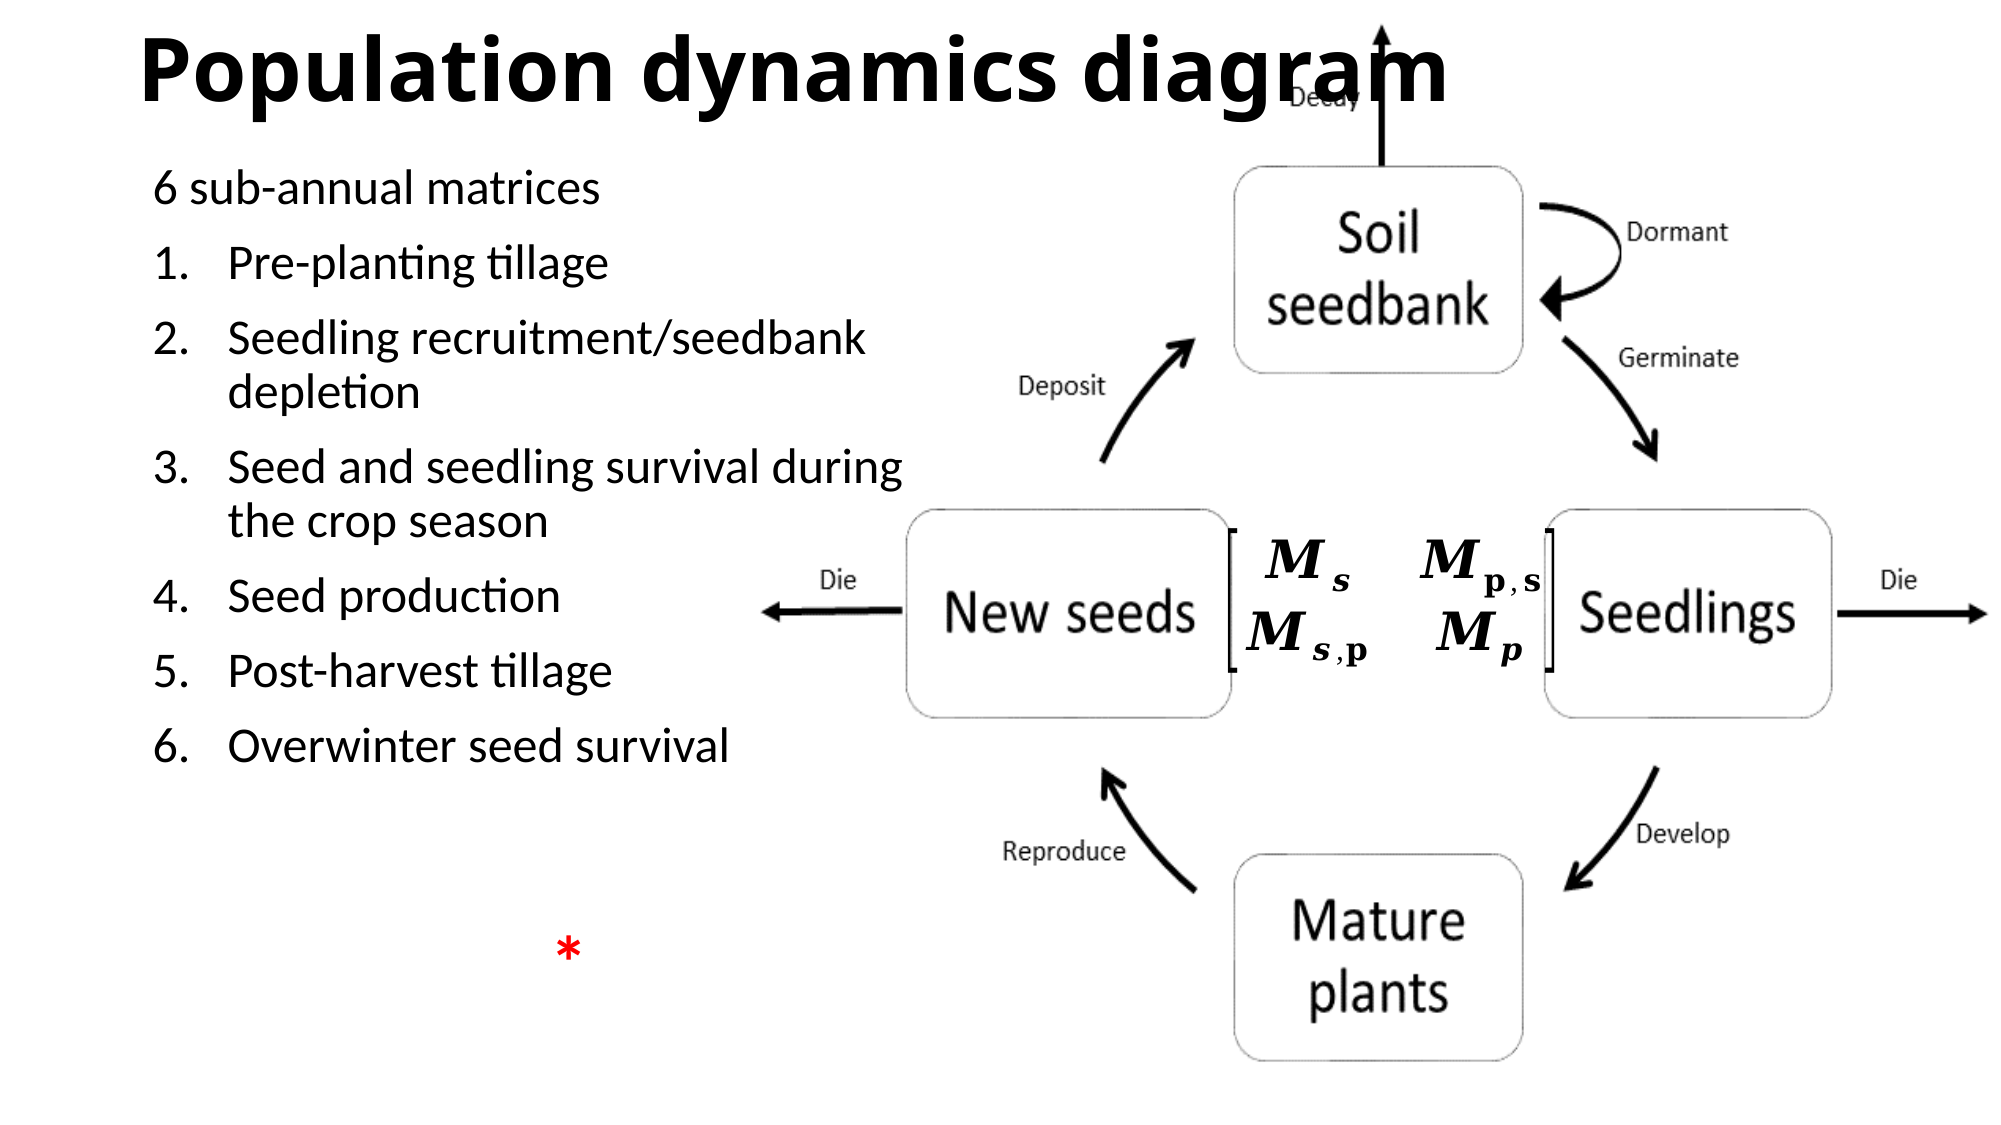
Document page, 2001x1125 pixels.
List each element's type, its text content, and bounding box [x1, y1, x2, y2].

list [594, 0, 2000, 1125]
list 6 sub-annual matrices Pre-planting tillage Seedling recruitment/seedbank depletion Seed and seedling survival during the crop season Seed production Post-harvest tillage Overwinter seed survival [137, 154, 594, 963]
title Population dynamics diagram [122, 18, 594, 129]
